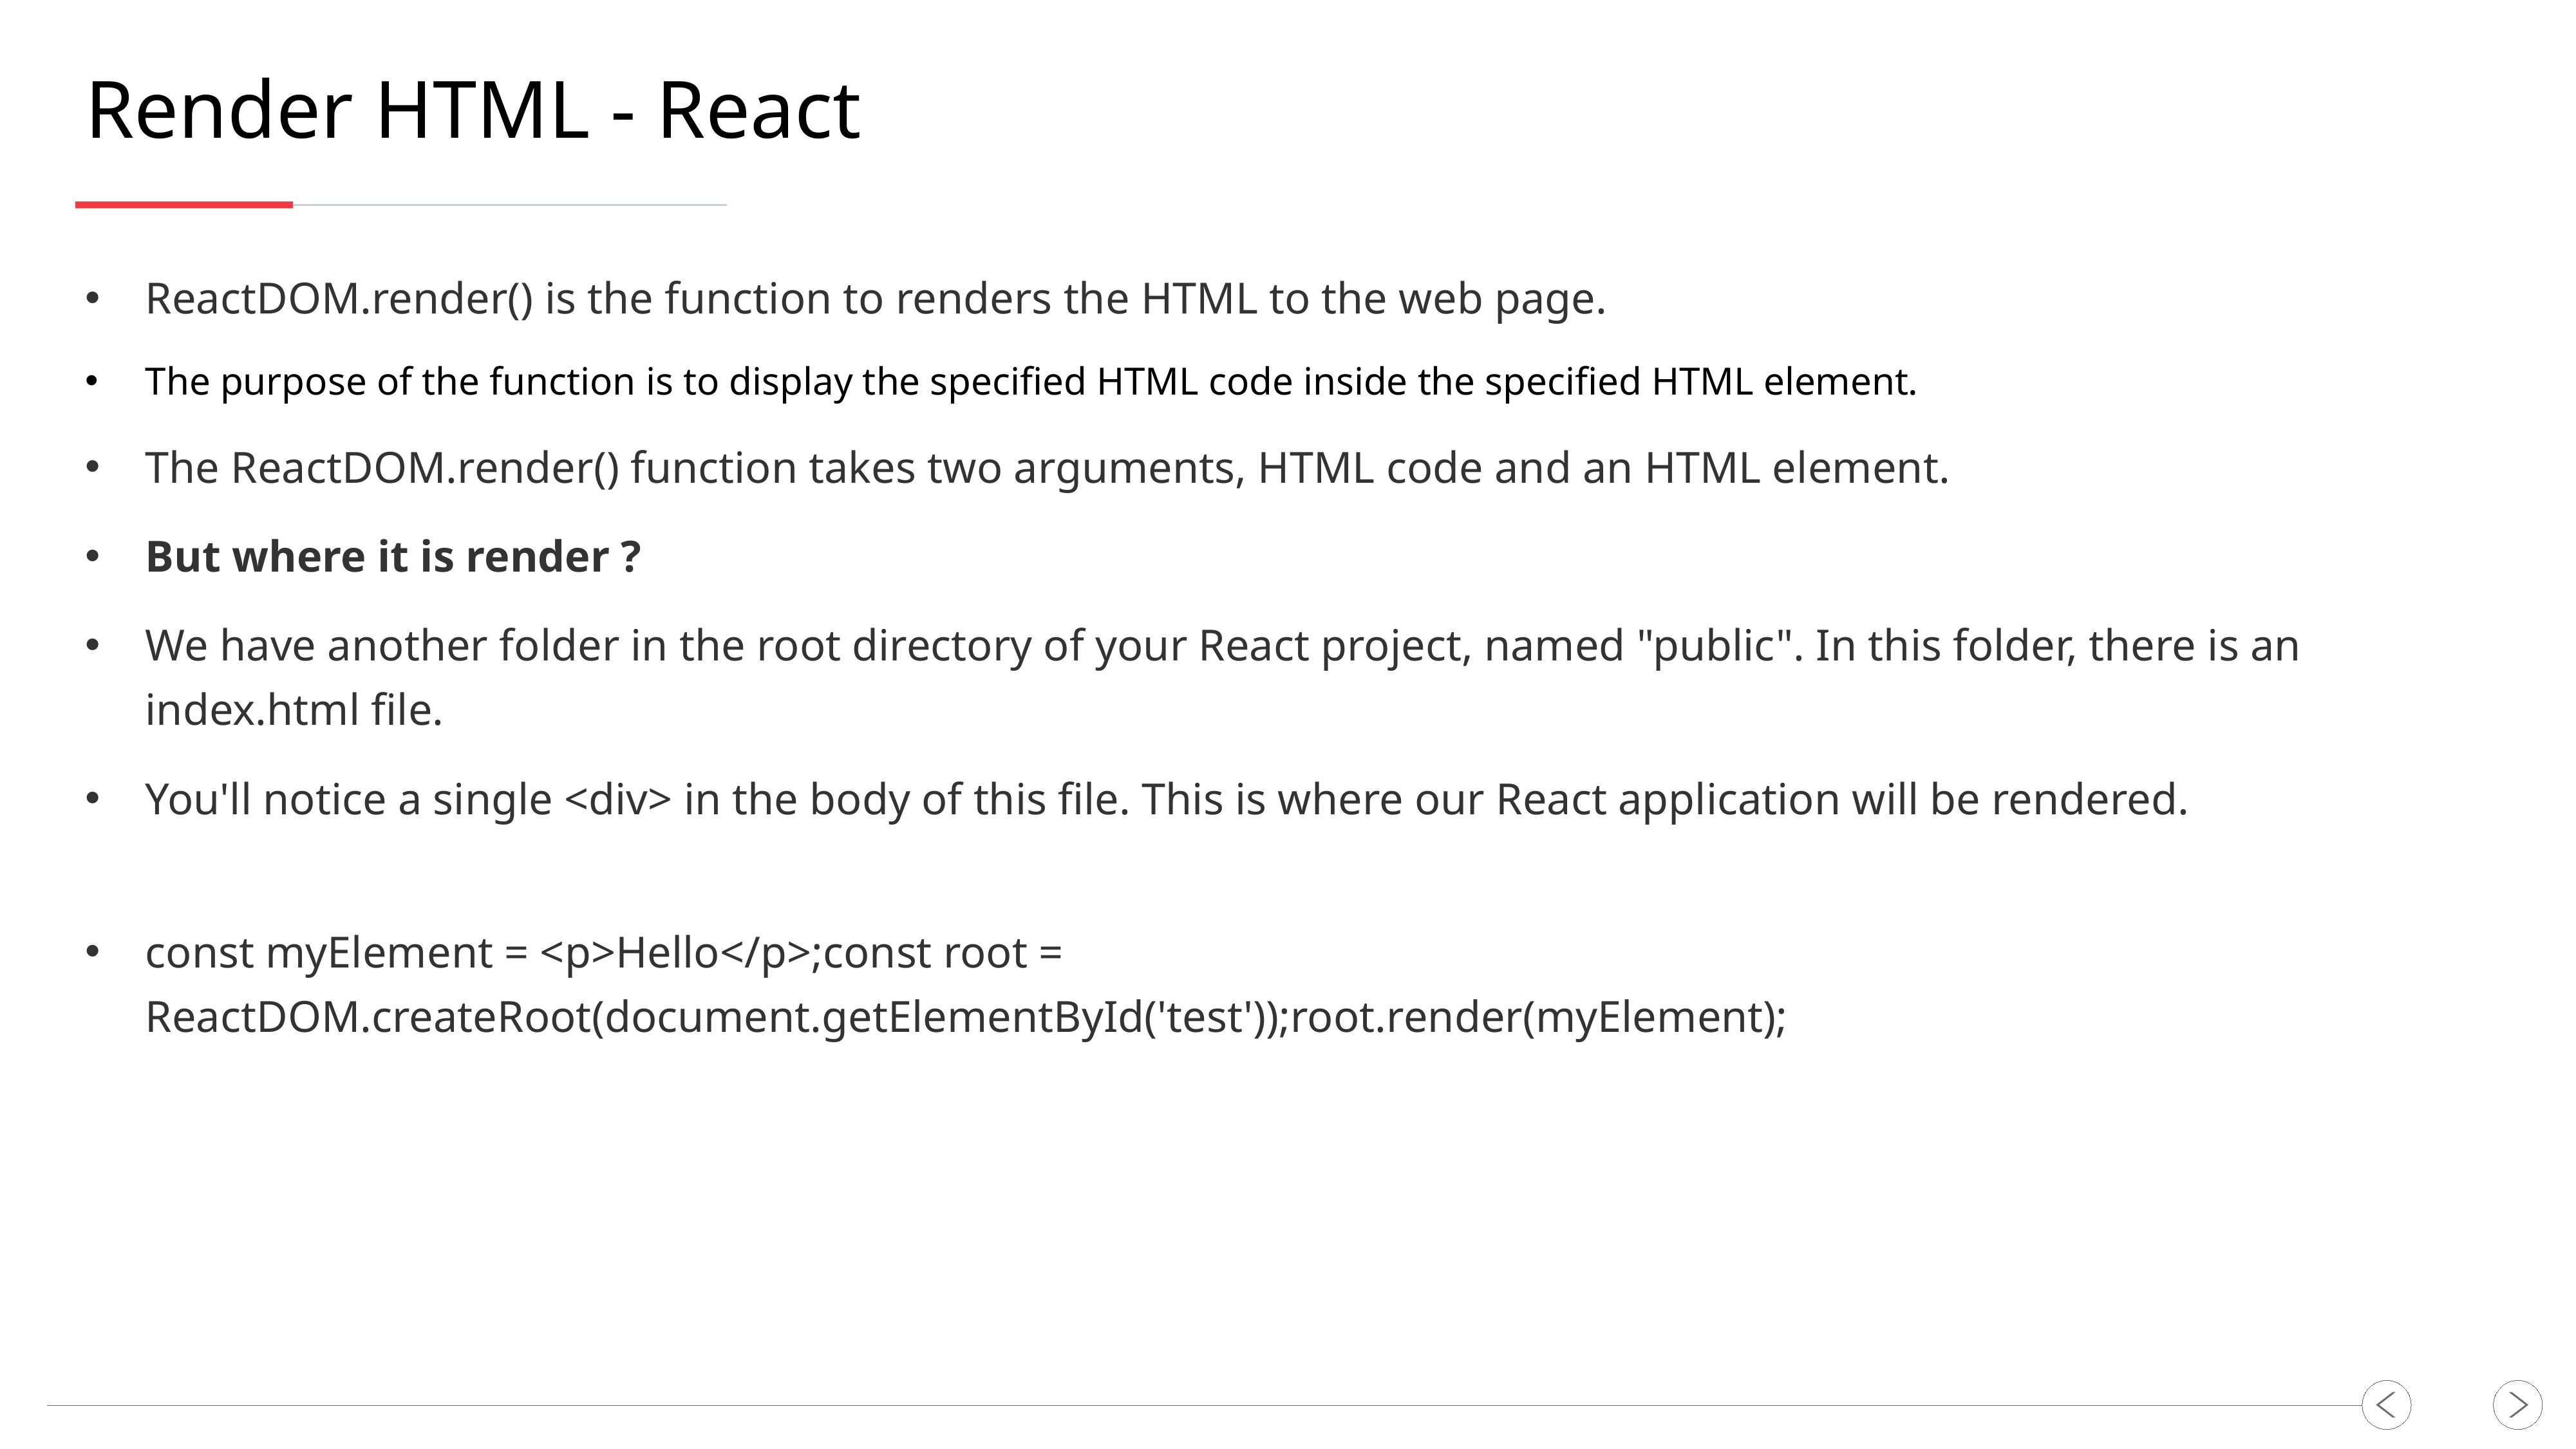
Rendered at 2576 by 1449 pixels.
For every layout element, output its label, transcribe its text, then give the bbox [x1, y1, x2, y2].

list ReactDOM.render() is the function to renders the HTML to the web page. The purpose of the function is to display the specified HTML code inside the specified HTML element. The ReactDOM.render() function takes two arguments, HTML code and an HTML element. But where it is render ? We have another folder in the root directory of your React project, named "public". In this folder, there is an index.html file. You'll notice a single <div> in the body of this file. This is where our React application will be rendered. const myElement = <p>Hello</p>;const root = ReactDOM.createRoot(document.getElementById('test'));root.render(myElement); [75, 253, 2329, 1304]
list Render HTML - React [75, 56, 2496, 157]
